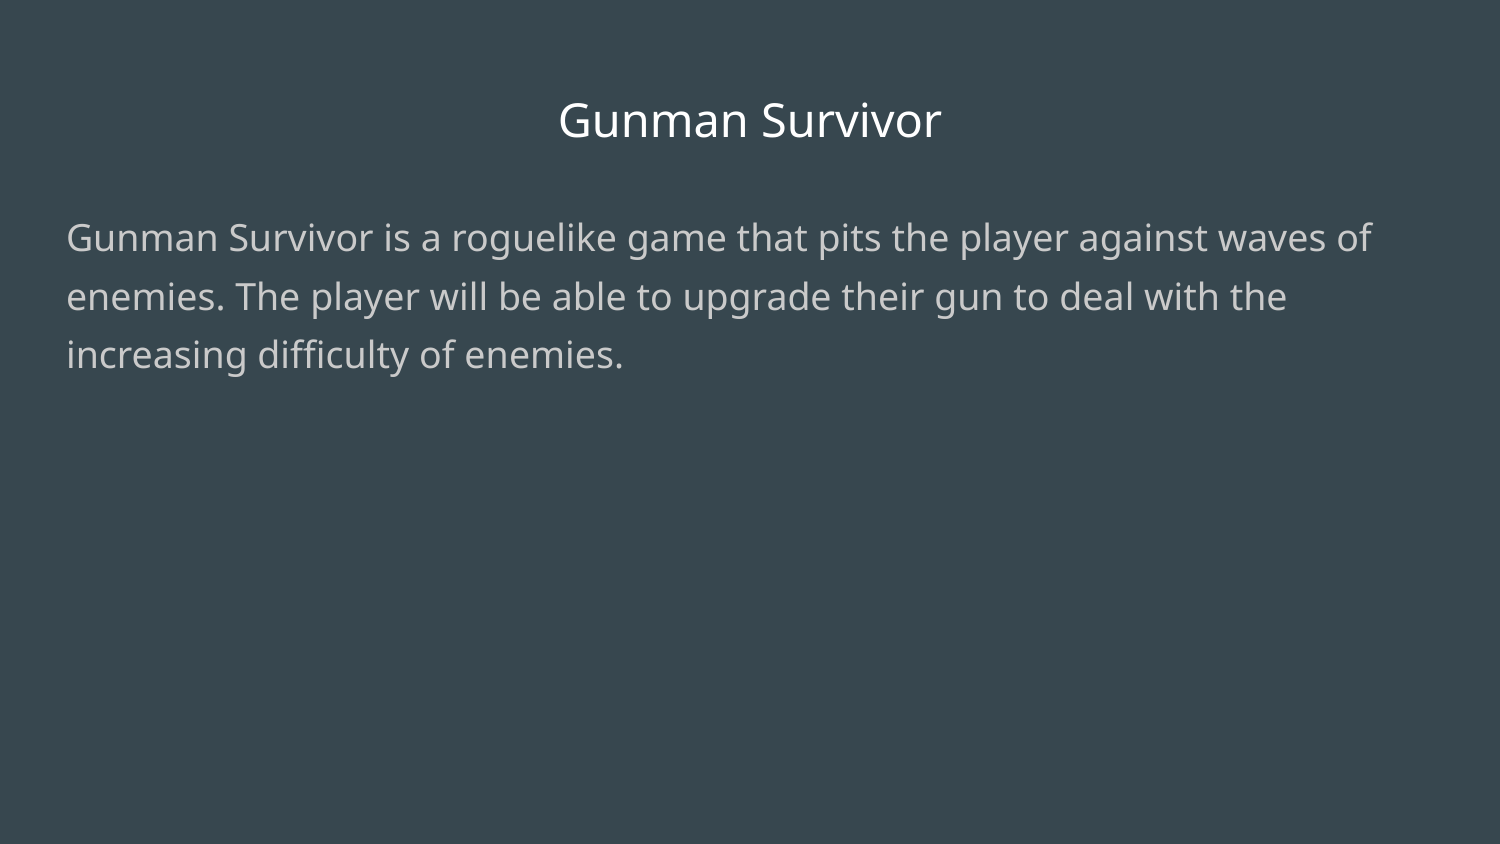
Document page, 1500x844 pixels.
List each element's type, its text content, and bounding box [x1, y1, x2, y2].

title Gunman Survivor [51, 72, 1449, 167]
list Gunman Survivor is a roguelike game that pits the player against waves of enemies. The player will be able to upgrade their gun to deal with the increasing difficulty of enemies. [51, 189, 1449, 750]
